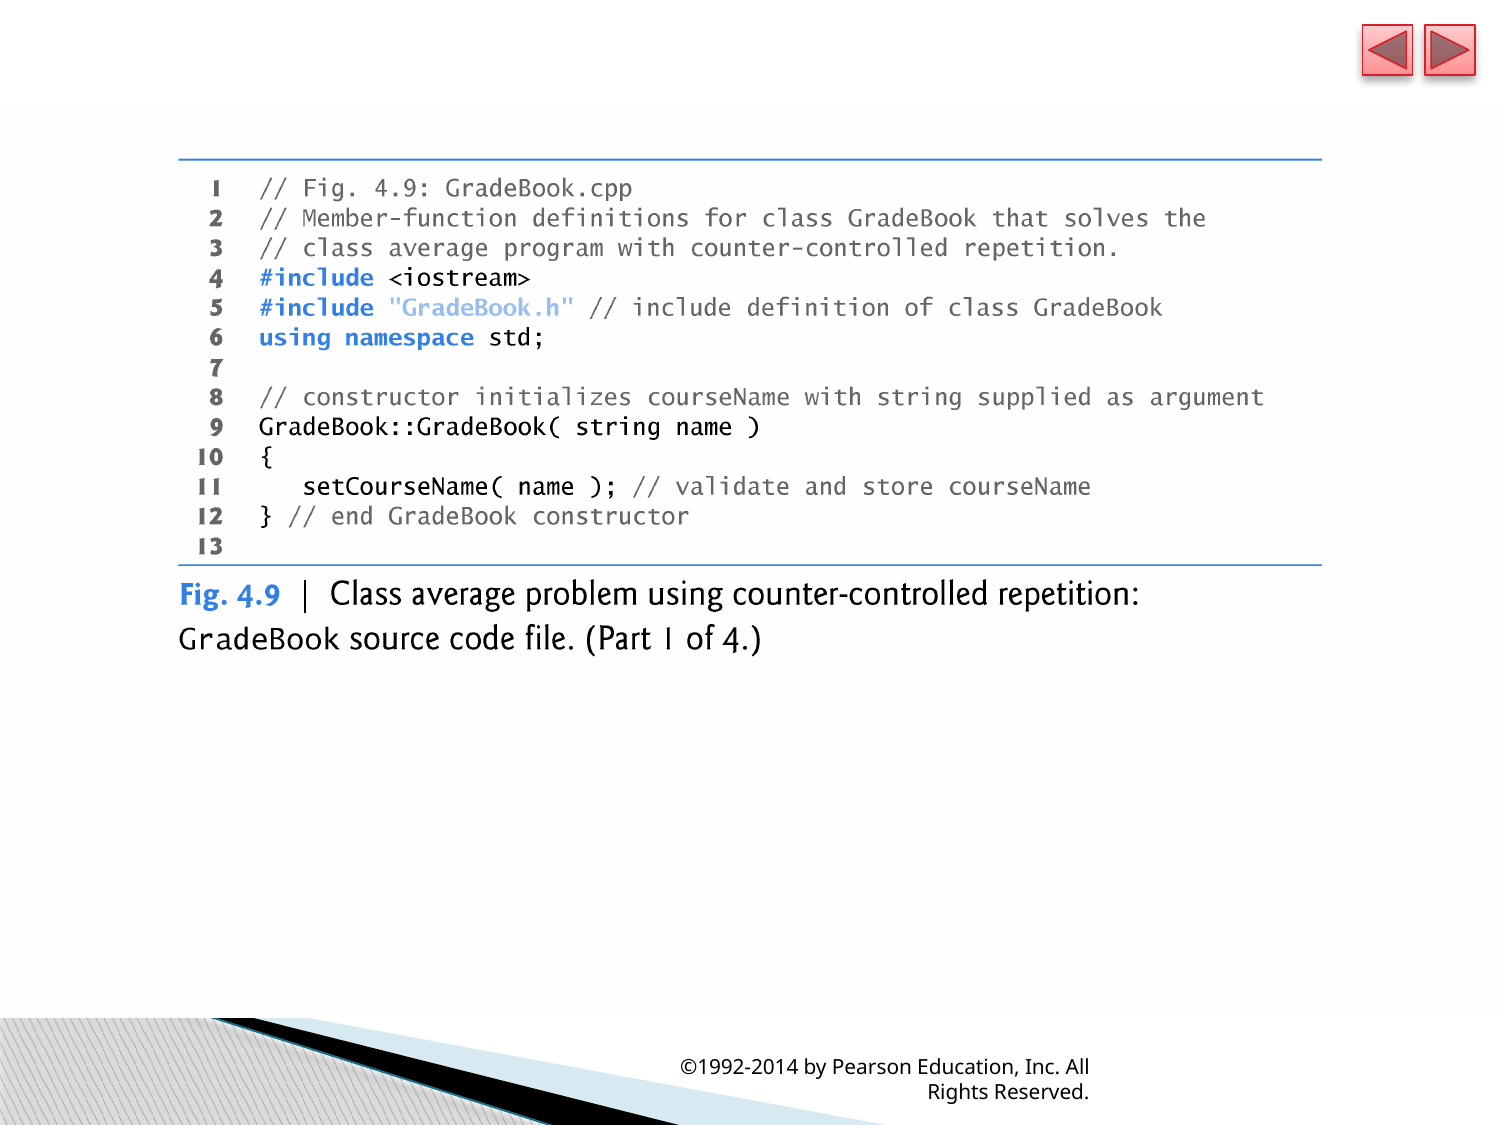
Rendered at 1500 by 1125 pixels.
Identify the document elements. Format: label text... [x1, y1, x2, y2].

footer ©1992-2014 by Pearson Education, Inc. All Rights Reserved. [650, 1051, 1105, 1112]
picture [0, 106, 1500, 1018]
